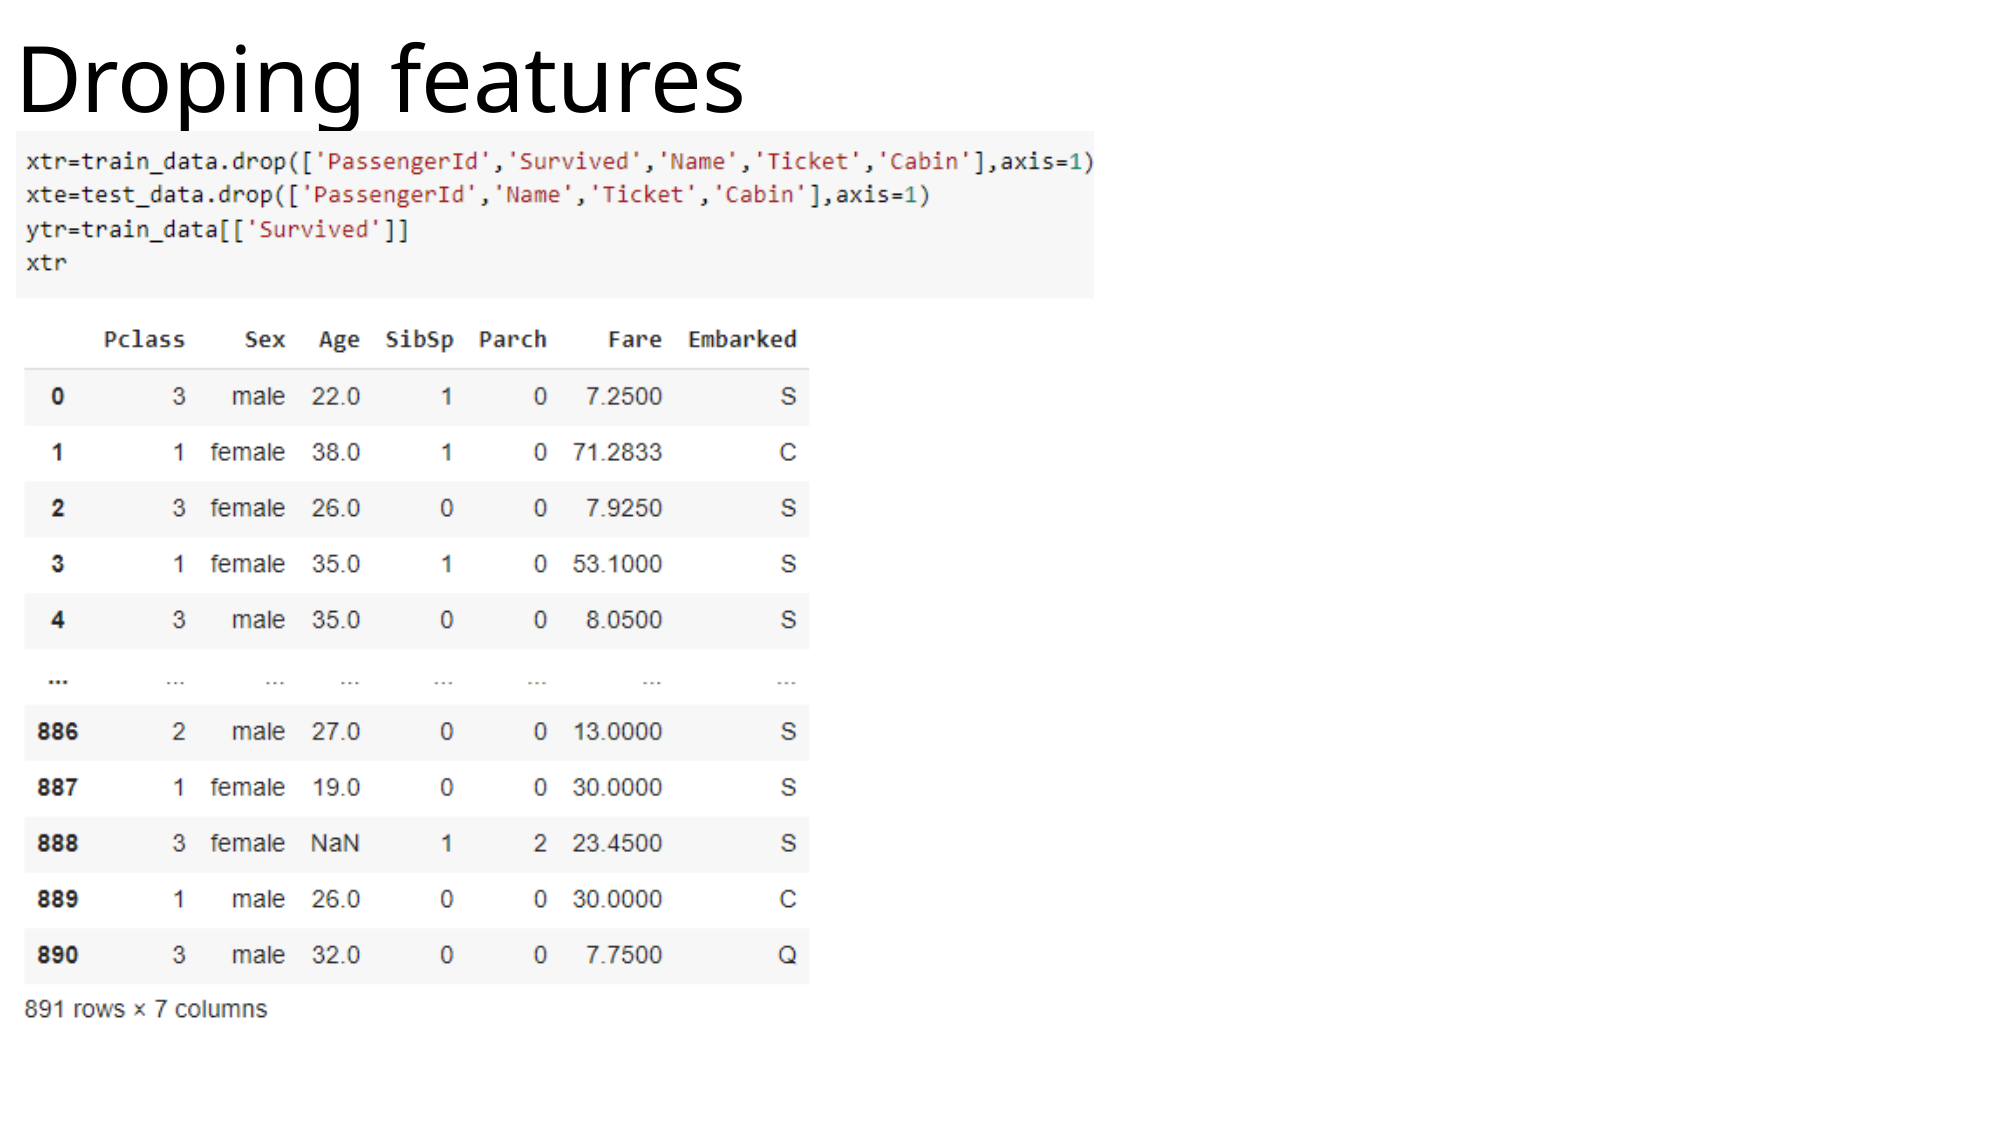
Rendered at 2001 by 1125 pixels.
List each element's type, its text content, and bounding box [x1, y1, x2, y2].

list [16, 131, 1094, 1023]
title Droping features [0, 0, 1428, 167]
